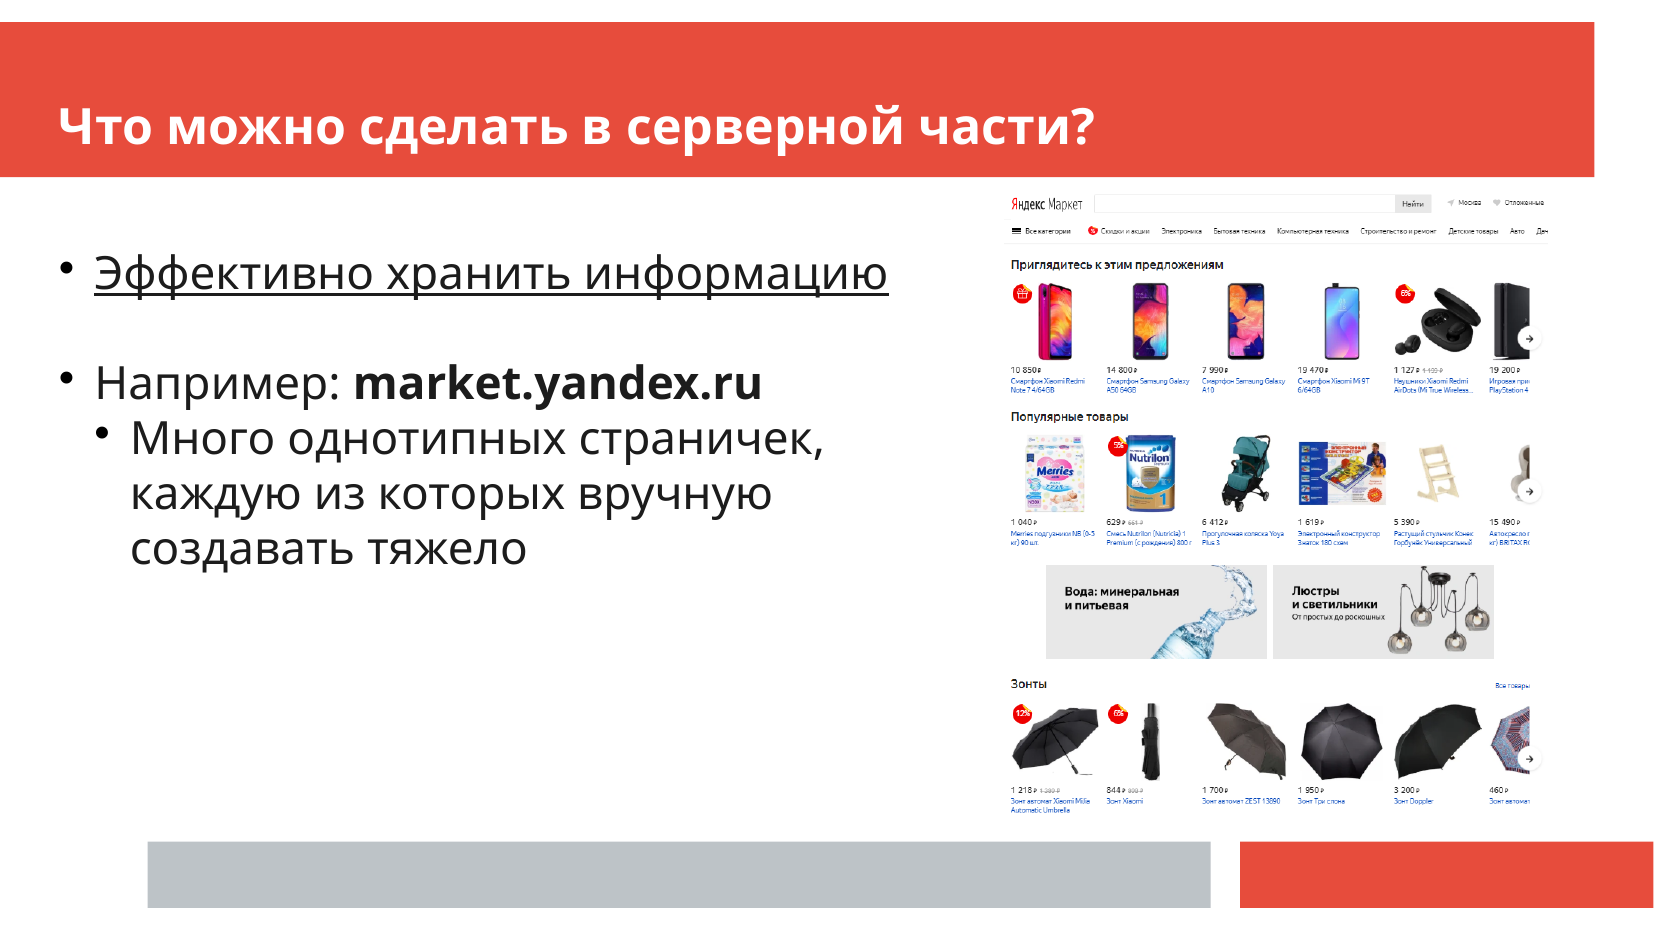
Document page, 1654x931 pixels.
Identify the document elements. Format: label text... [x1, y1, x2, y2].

picture [1004, 188, 1548, 816]
text_box Что можно сделать в серверной части? [58, 44, 1595, 155]
text_box Эффективно хранить информацию Например: market.yandex.ru Много однотипных страничек, каждую из которых вручную создавать тяжело [58, 243, 1000, 820]
